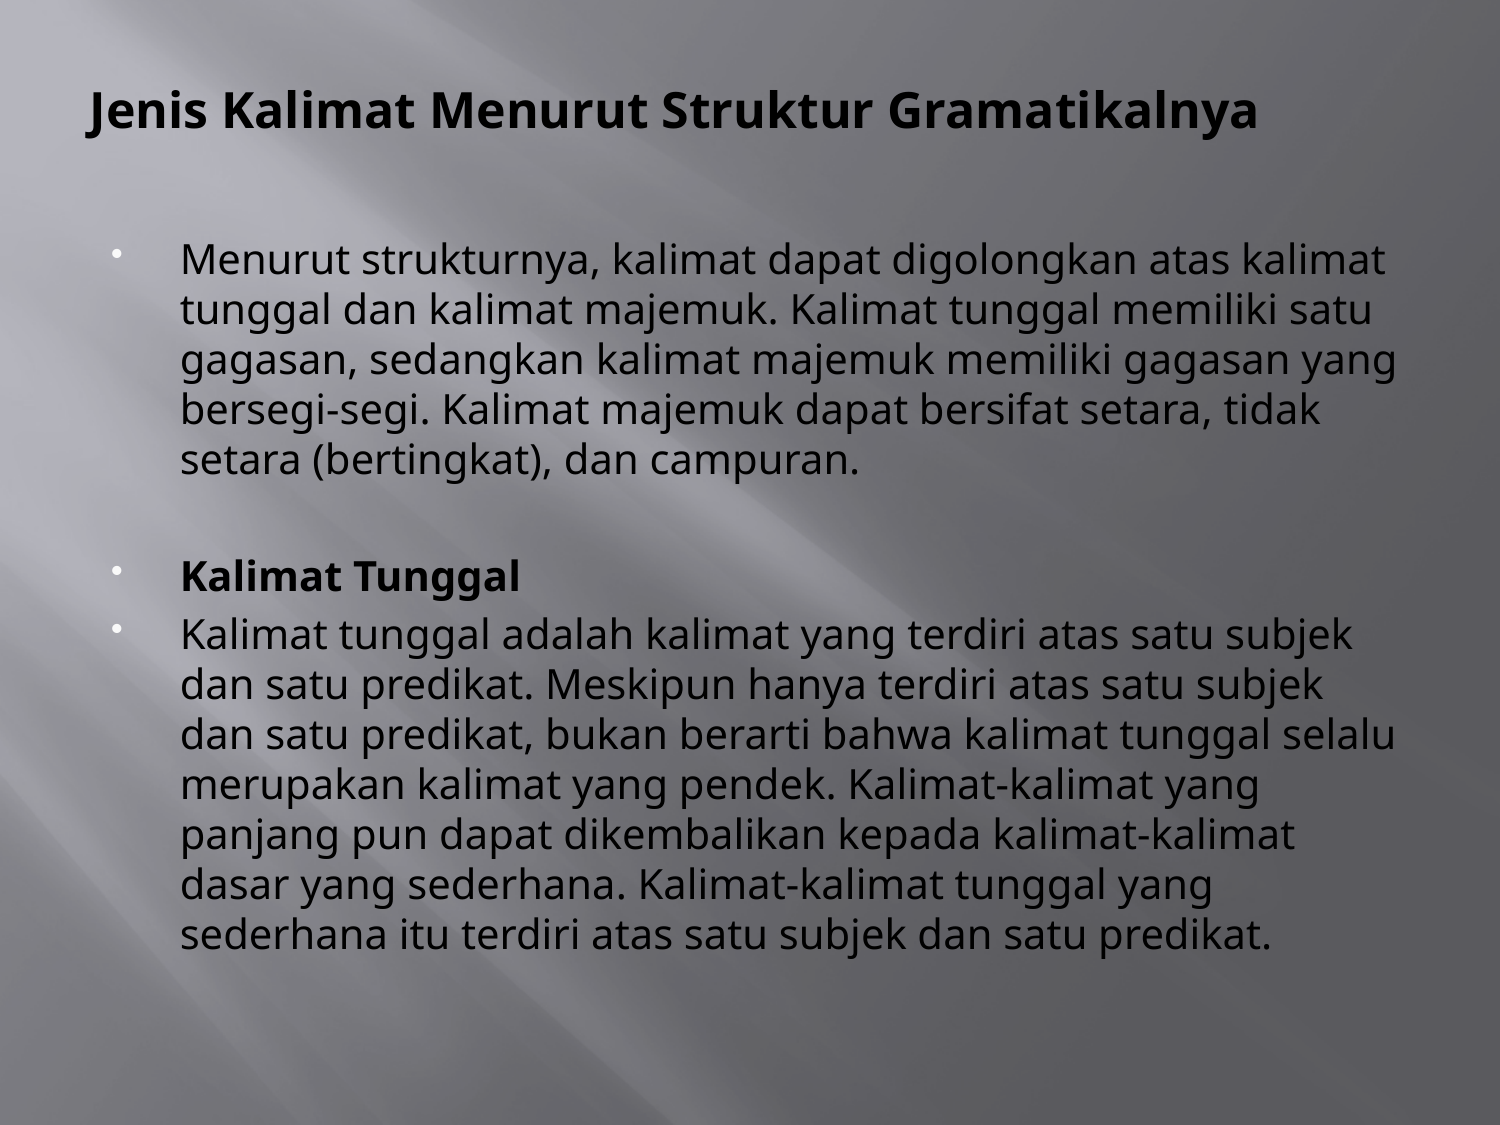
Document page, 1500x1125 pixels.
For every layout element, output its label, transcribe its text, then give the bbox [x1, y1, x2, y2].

title Jenis Kalimat Menurut Struktur Gramatikalnya [75, 45, 1425, 224]
list Menurut strukturnya, kalimat dapat digolongkan atas kalimat tunggal dan kalimat majemuk. Kalimat tunggal memiliki satu gagasan, sedangkan kalimat majemuk memiliki gagasan yang bersegi-segi. Kalimat majemuk dapat bersifat setara, tidak setara (bertingkat), dan campuran. Kalimat Tunggal Kalimat tunggal adalah kalimat yang terdiri atas satu subjek dan satu predikat. Meskipun hanya terdiri atas satu subjek dan satu predikat, bukan berarti bahwa kalimat tunggal selalu merupakan kalimat yang pendek. Kalimat-kalimat yang panjang pun dapat dikembalikan kepada kalimat-kalimat dasar yang sederhana. Kalimat-kalimat tunggal yang sederhana itu terdiri atas satu subjek dan satu predikat. [74, 224, 1426, 1036]
